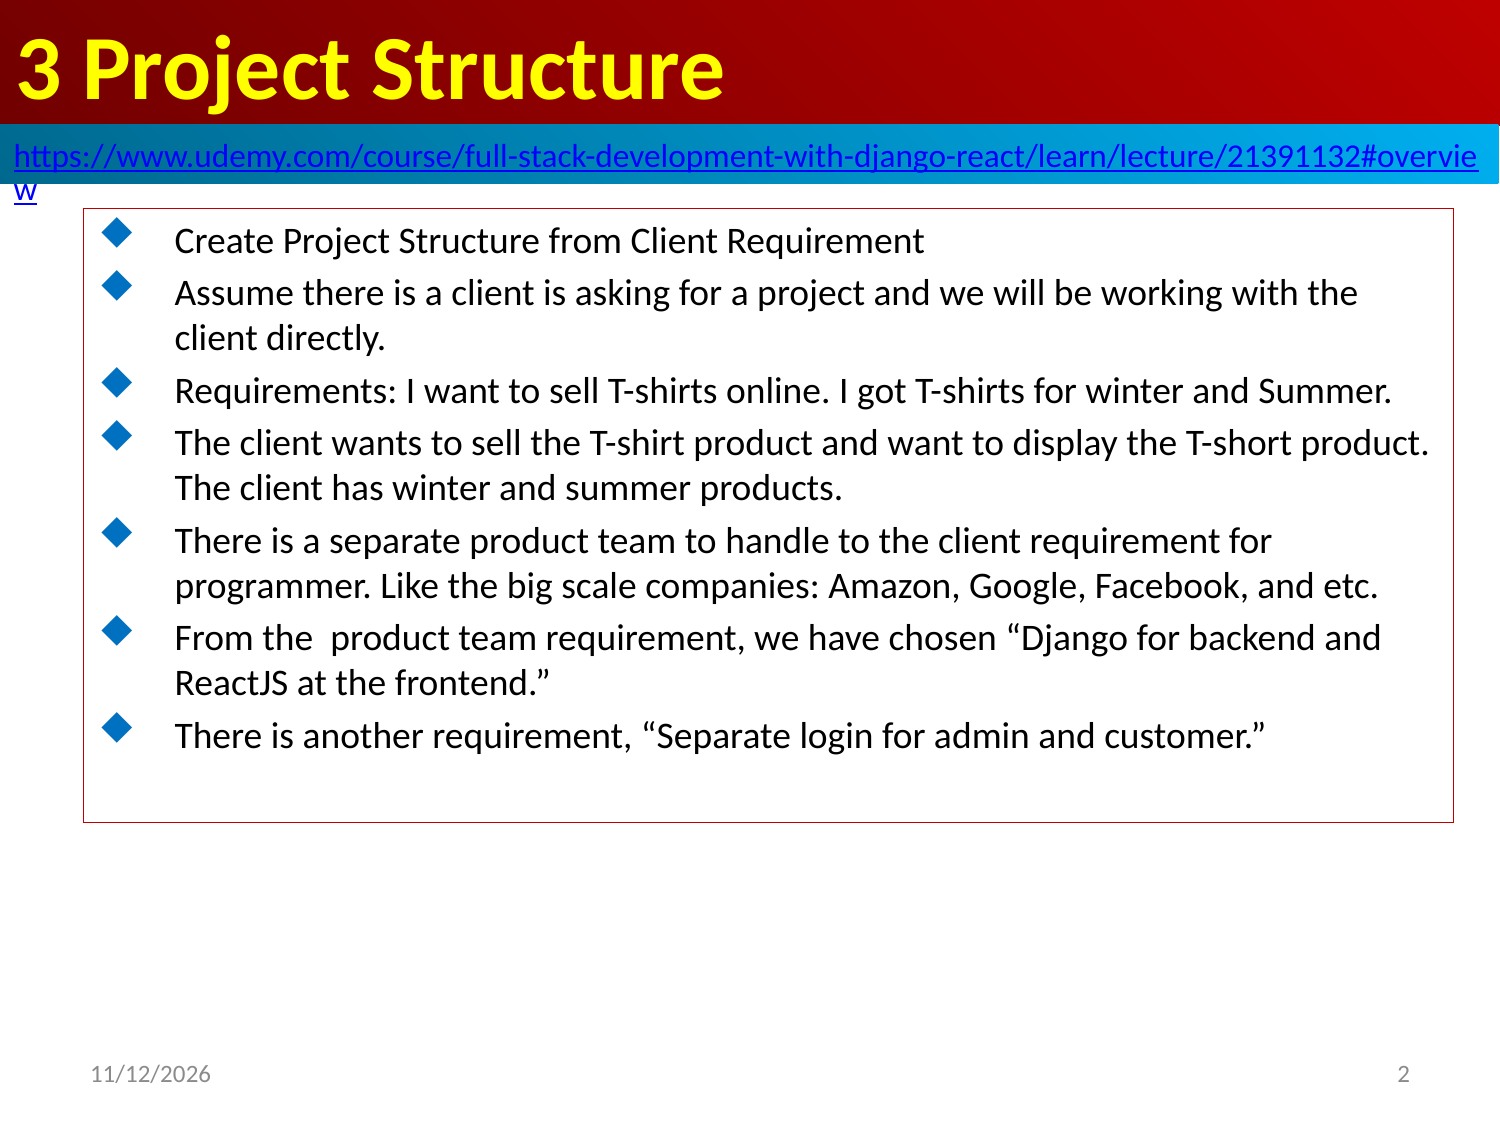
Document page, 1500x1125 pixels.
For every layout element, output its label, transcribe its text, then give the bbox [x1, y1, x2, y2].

subtitle Create Project Structure from Client Requirement Assume there is a client is asking for a project and we will be working with the client directly. Requirements: I want to sell T-shirts online. I got T-shirts for winter and Summer. The client wants to sell the T-shirt product and want to display the T-short product. The client has winter and summer products. There is a separate product team to handle to the client requirement for programmer. Like the big scale companies: Amazon, Google, Facebook, and etc. From the product team requirement, we have chosen “Django for backend and ReactJS at the frontend.” There is another requirement, “Separate login for admin and customer.” [83, 208, 1454, 823]
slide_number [75, 1042, 425, 1103]
text_box https://www.udemy.com/course/full-stack-development-with-django-react/learn/lecture/21391132#overview [0, 124, 1499, 184]
slide_number 2 [1074, 1042, 1425, 1103]
title 3 Project Structure [0, 0, 1500, 126]
